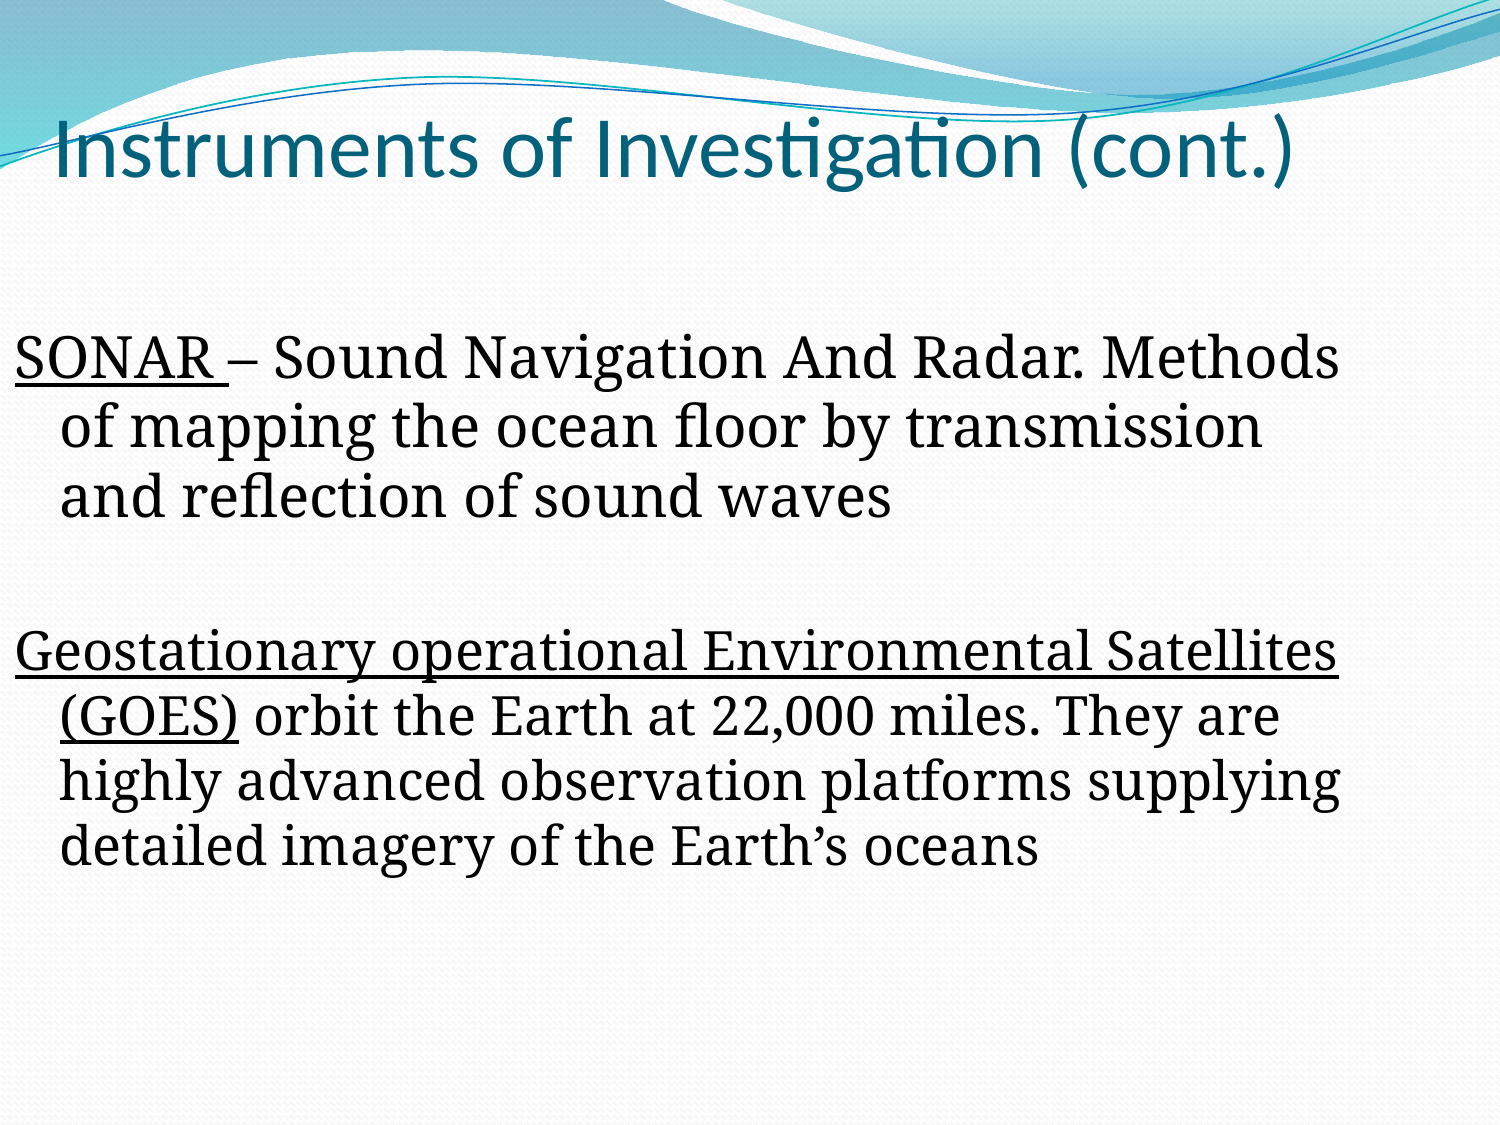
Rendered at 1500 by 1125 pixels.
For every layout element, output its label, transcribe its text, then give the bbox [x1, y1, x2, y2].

title Instruments of Investigation (cont.) [0, 45, 1350, 233]
list SONAR – Sound Navigation And Radar. Methods of mapping the ocean floor by transmission and reflection of sound waves Geostationary operational Environmental Satellites (GOES) orbit the Earth at 22,000 miles. They are highly advanced observation platforms supplying detailed imagery of the Earth’s oceans [0, 312, 1400, 1075]
